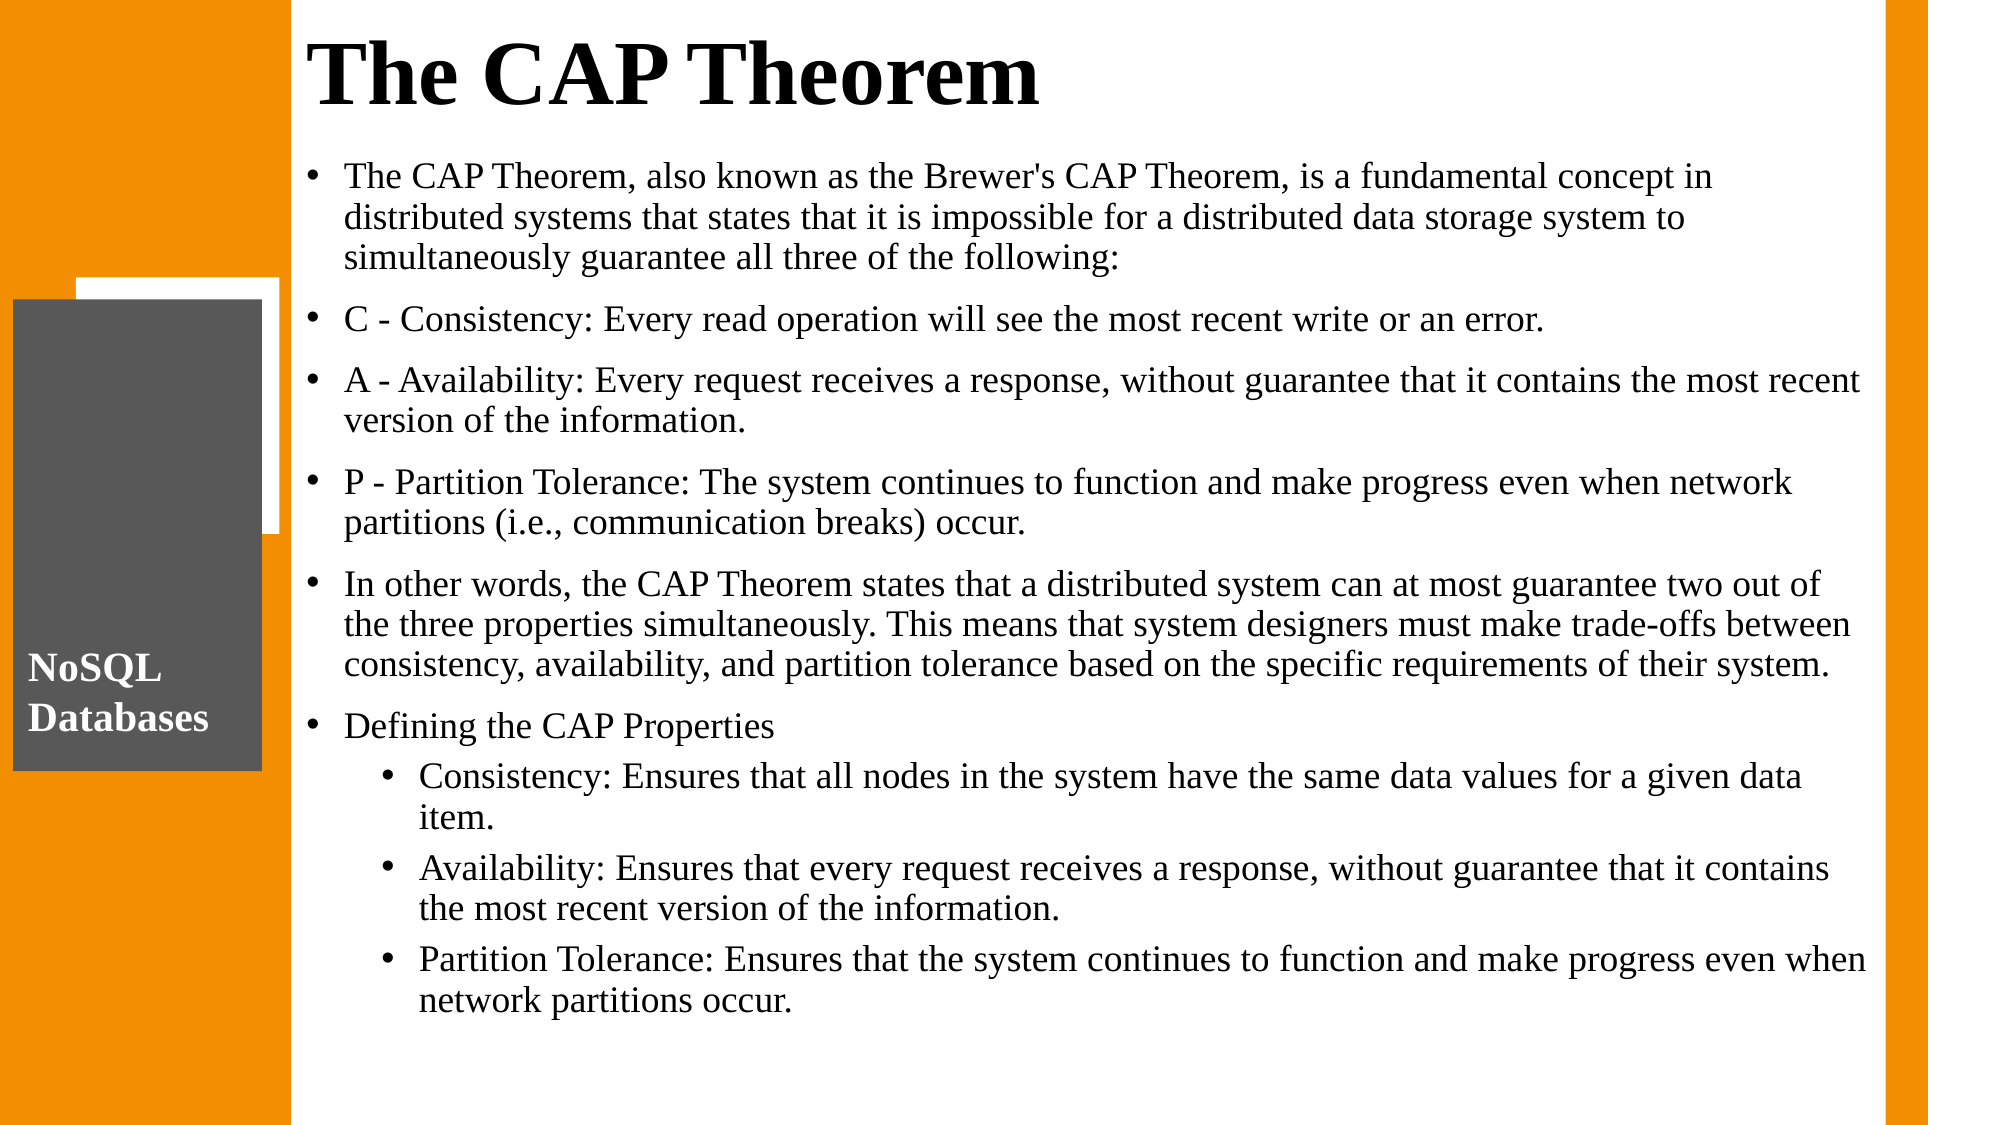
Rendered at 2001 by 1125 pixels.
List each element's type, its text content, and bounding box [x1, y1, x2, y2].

title The CAP Theorem [292, 0, 1885, 149]
text_box [1885, 0, 1928, 1125]
text_box [0, 0, 292, 1125]
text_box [13, 277, 280, 772]
list The CAP Theorem, also known as the Brewer's CAP Theorem, is a fundamental concept in distributed systems that states that it is impossible for a distributed data storage system to simultaneously guarantee all three of the following: C - Consistency: Every read operation will see the most recent write or an error. A - Availability: Every request receives a response, without guarantee that it contains the most recent version of the information. P - Partition Tolerance: The system continues to function and make progress even when network partitions (i.e., communication breaks) occur. In other words, the CAP Theorem states that a distributed system can at most guarantee two out of the three properties simultaneously. This means that system designers must make trade-offs between consistency, availability, and partition tolerance based on the specific requirements of their system. Defining the CAP Properties Consistency: Ensures that all nodes in the system have the same data values for a given data item. Availability: Ensures that every request receives a response, without guarantee that it contains the most recent version of the information. Partition Tolerance: Ensures that the system continues to function and make progress even when network partitions occur. [292, 149, 1885, 1125]
